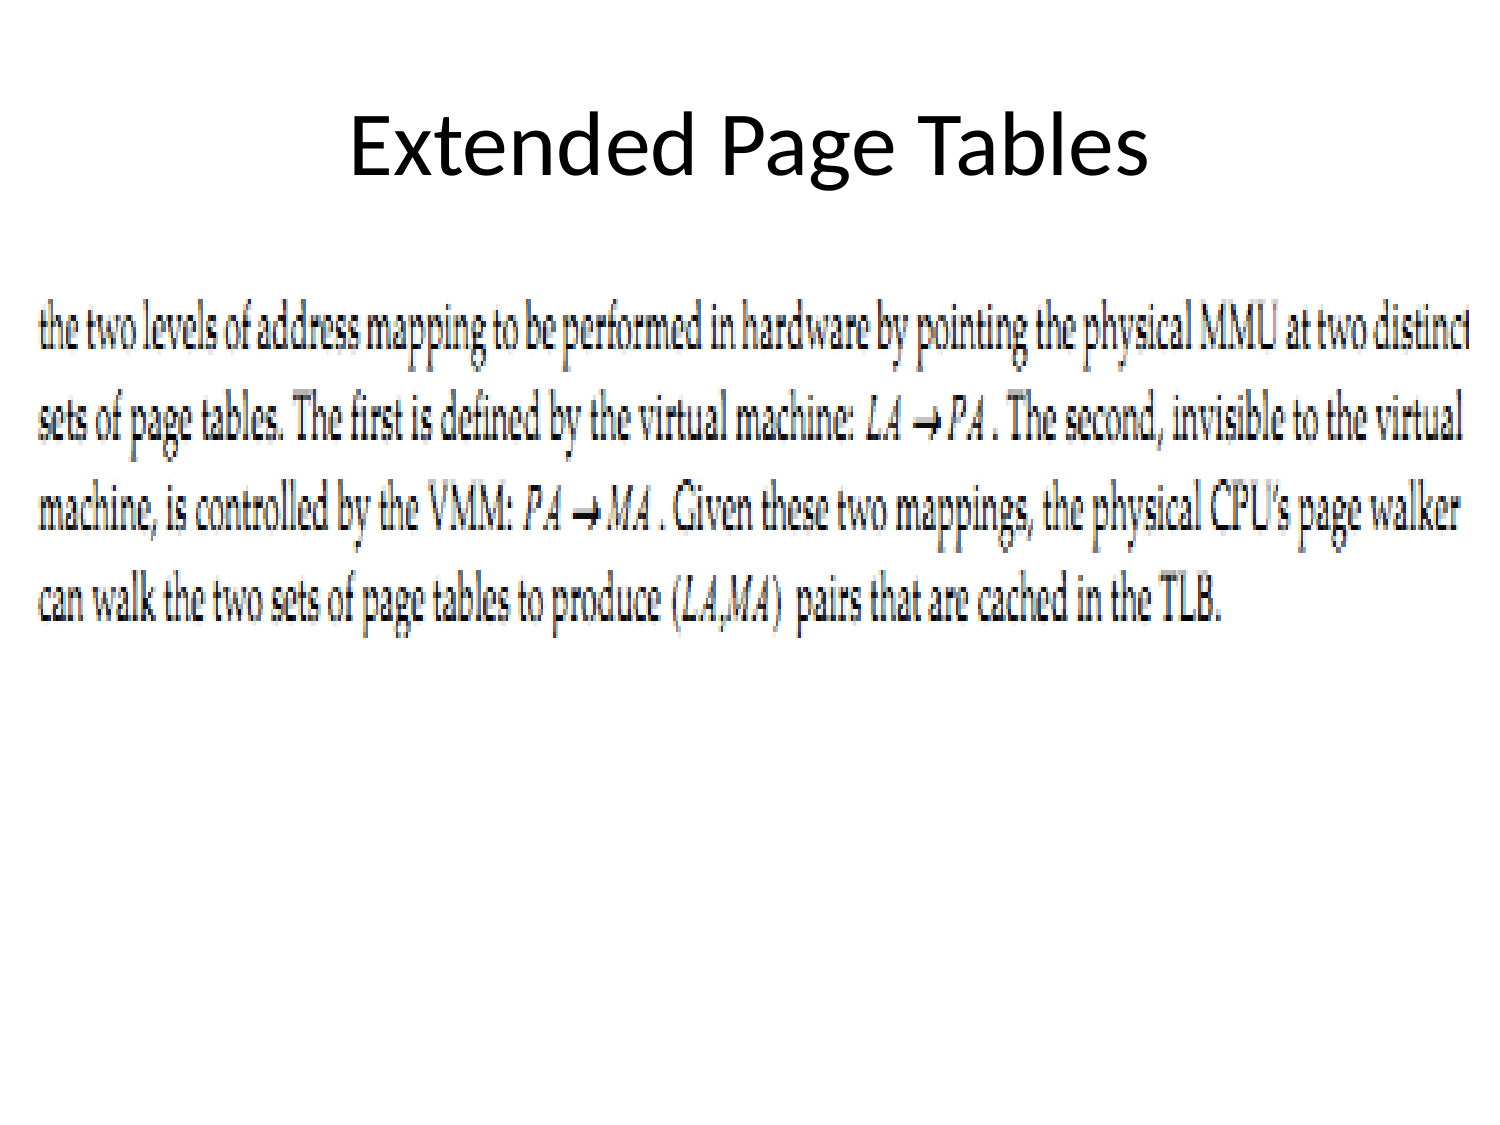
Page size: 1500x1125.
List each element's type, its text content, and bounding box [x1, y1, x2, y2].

picture [30, 299, 1469, 638]
title Extended Page Tables [75, 45, 1425, 233]
